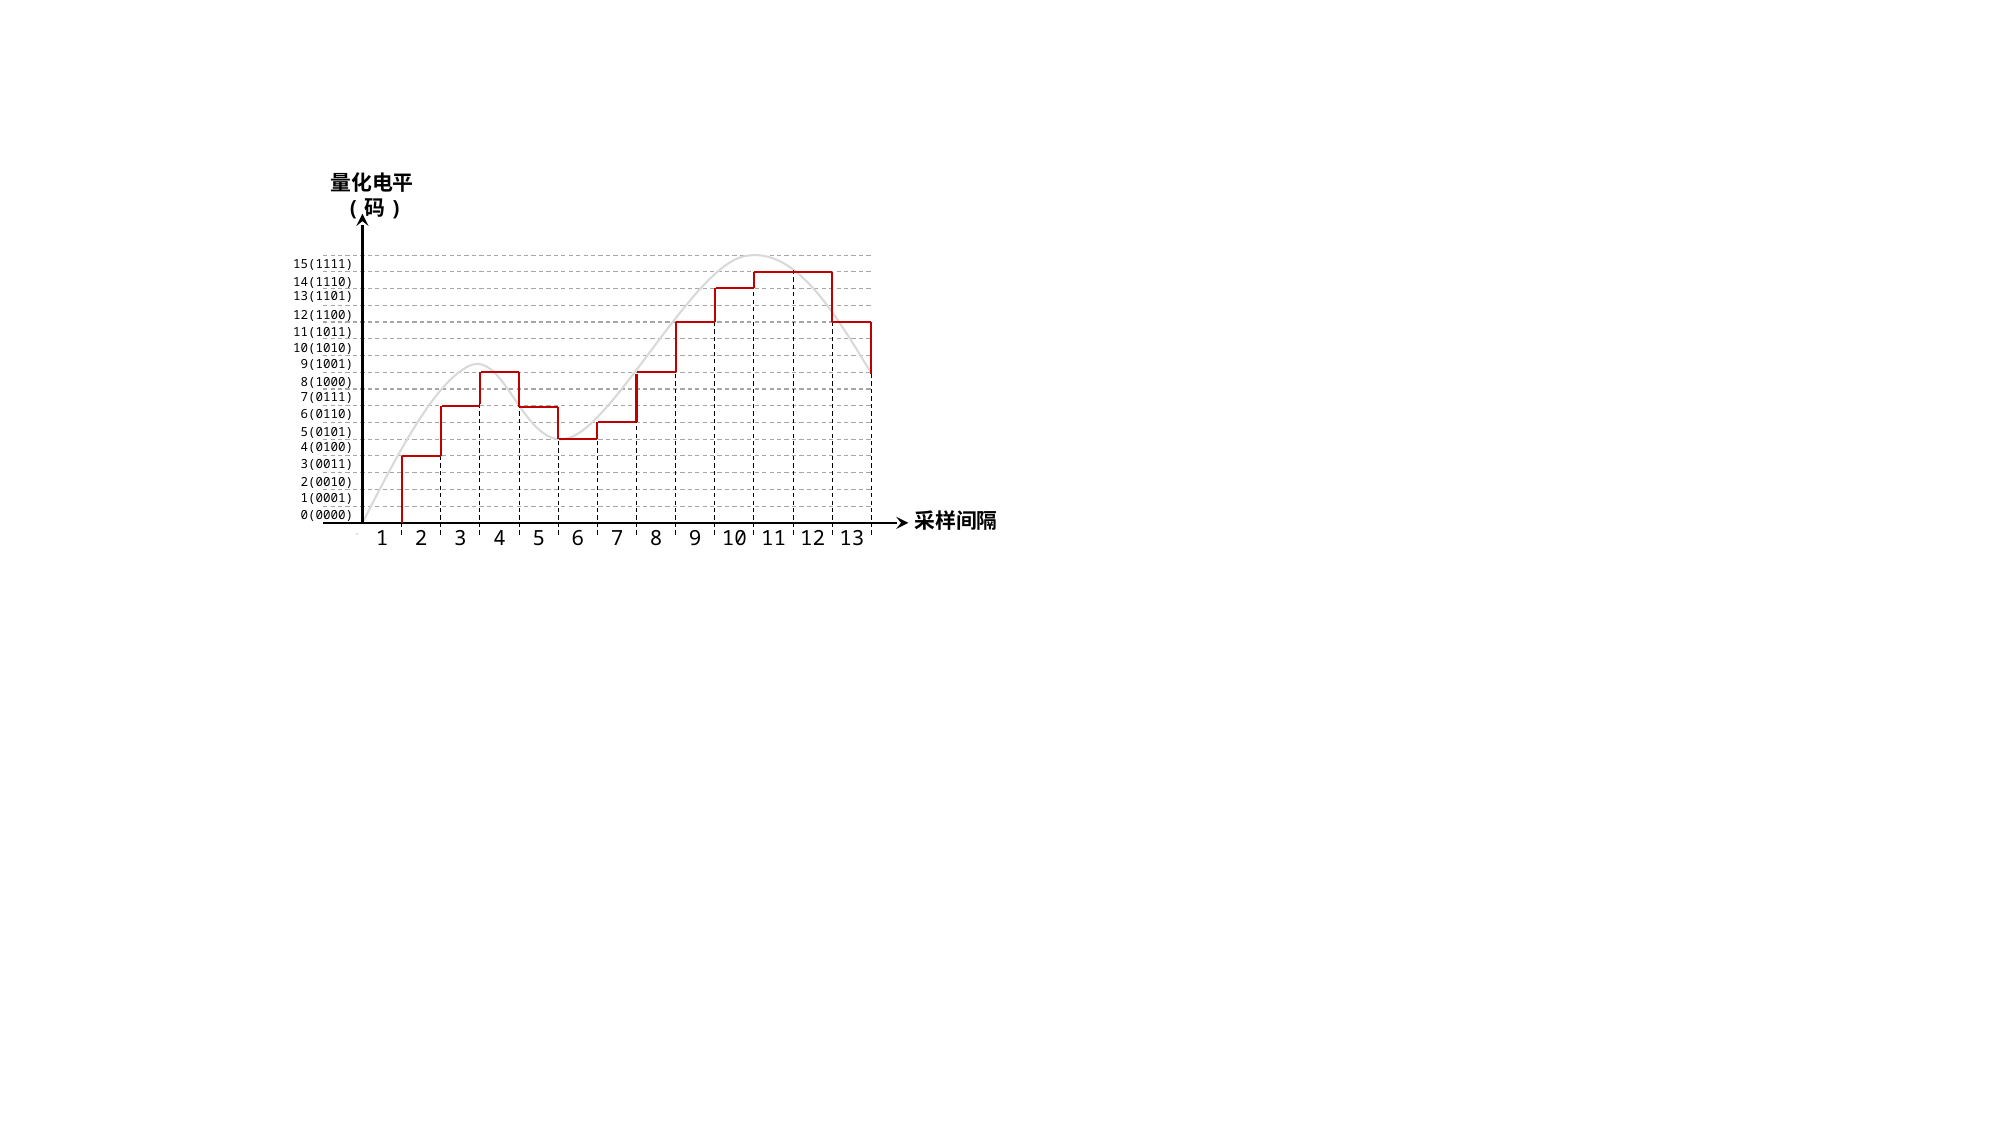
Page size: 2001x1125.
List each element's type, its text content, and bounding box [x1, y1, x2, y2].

text_box [461, 407, 479, 422]
text_box [754, 339, 793, 355]
text_box [480, 440, 519, 455]
text_box [200, 190, 1095, 265]
text_box [607, 390, 635, 405]
text_box [480, 473, 519, 489]
text_box [396, 440, 421, 455]
text_box [833, 356, 870, 372]
text_box [715, 373, 753, 388]
text_box [618, 423, 636, 439]
text_box [677, 339, 714, 355]
text_box [364, 507, 401, 522]
text_box [520, 440, 558, 455]
text_box [754, 289, 793, 305]
text_box [716, 306, 753, 321]
text_box [334, 524, 362, 534]
text_box [441, 473, 479, 489]
text_box [406, 423, 440, 439]
text_box [369, 490, 401, 506]
text_box [422, 457, 440, 472]
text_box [362, 523, 872, 550]
text_box 8(1000) [285, 372, 362, 390]
text_box [715, 390, 753, 405]
text_box [598, 423, 617, 439]
text_box [481, 373, 499, 388]
text_box [754, 390, 793, 405]
text_box [442, 407, 460, 422]
text_box [696, 306, 714, 321]
text_box [672, 306, 695, 321]
text_box [715, 406, 753, 422]
text_box 9(1001) [285, 356, 362, 372]
text_box [403, 507, 440, 521]
text_box 14(1110) [285, 273, 362, 290]
text_box [794, 390, 819, 398]
text_box 0(0000) [285, 506, 362, 523]
text_box 2(0010) [285, 473, 362, 490]
text_box [480, 390, 518, 405]
text_box [735, 272, 753, 287]
text_box [638, 390, 675, 405]
text_box [696, 323, 714, 338]
text_box [480, 490, 500, 496]
text_box [794, 323, 832, 338]
text_box [754, 323, 793, 338]
text_box [457, 362, 495, 372]
text_box [563, 432, 578, 438]
text_box [638, 406, 675, 422]
text_box 量化电平(码) [308, 181, 442, 190]
text_box [520, 408, 533, 422]
text_box [716, 265, 797, 271]
text_box [676, 373, 714, 388]
text_box [633, 356, 656, 372]
text_box [480, 456, 519, 472]
text_box [480, 406, 519, 422]
text_box [403, 490, 440, 506]
text_box 4(0100) [285, 441, 362, 456]
text_box [559, 456, 597, 472]
text_box [833, 339, 862, 355]
text_box [754, 306, 793, 321]
text_box [637, 440, 659, 447]
text_box [754, 356, 793, 372]
text_box [676, 390, 714, 405]
text_box 3(0011) [285, 456, 362, 472]
text_box [403, 473, 440, 489]
text_box [676, 406, 714, 422]
text_box 7(0111) [285, 390, 362, 405]
text_box [441, 373, 479, 388]
text_box [520, 423, 557, 439]
text_box [441, 456, 479, 472]
text_box [657, 373, 675, 388]
text_box [520, 473, 554, 484]
text_box [621, 373, 636, 388]
text_box [590, 406, 617, 422]
text_box [637, 423, 675, 439]
text_box [677, 323, 695, 338]
text_box [794, 306, 831, 321]
text_box [646, 339, 675, 355]
text_box [598, 456, 608, 460]
text_box 10(1010) [285, 340, 362, 356]
text_box [715, 323, 753, 338]
text_box [754, 373, 793, 388]
text_box 12(1100) [285, 306, 362, 323]
text_box [579, 423, 596, 438]
text_box 15(1111) [285, 255, 362, 273]
text_box [442, 440, 479, 455]
text_box [794, 289, 829, 305]
text_box [699, 272, 734, 288]
text_box [755, 273, 793, 288]
text_box [735, 289, 753, 305]
text_box 6(0110) [285, 405, 362, 423]
text_box [676, 423, 714, 435]
text_box [794, 373, 832, 388]
text_box [598, 440, 636, 455]
text_box [559, 440, 578, 455]
text_box [754, 406, 768, 411]
text_box [715, 356, 753, 372]
text_box [677, 356, 714, 372]
text_box [422, 440, 440, 455]
text_box [715, 339, 753, 355]
text_box 1(0001) [285, 490, 362, 506]
text_box [442, 423, 479, 439]
text_box [684, 289, 714, 305]
text_box [427, 390, 460, 405]
text_box [480, 423, 519, 439]
text_box [659, 323, 675, 338]
text_box [403, 457, 421, 472]
text_box [378, 473, 401, 489]
text_box [794, 273, 815, 288]
text_box [833, 373, 871, 386]
text_box [461, 390, 479, 405]
text_box 采样间隔 [901, 507, 1011, 534]
text_box [579, 440, 597, 455]
text_box [500, 377, 509, 388]
text_box [833, 323, 851, 338]
text_box [520, 456, 558, 472]
text_box [833, 311, 840, 321]
text_box [657, 356, 675, 371]
text_box [387, 456, 401, 472]
text_box [618, 406, 635, 421]
text_box [637, 373, 656, 388]
text_box [794, 356, 832, 372]
text_box 13(1101) [285, 290, 362, 304]
text_box 5(0101) [285, 423, 362, 441]
text_box [416, 406, 440, 422]
text_box [441, 490, 479, 506]
text_box [716, 289, 734, 305]
text_box [794, 339, 832, 355]
text_box 11(1011) [285, 323, 362, 340]
